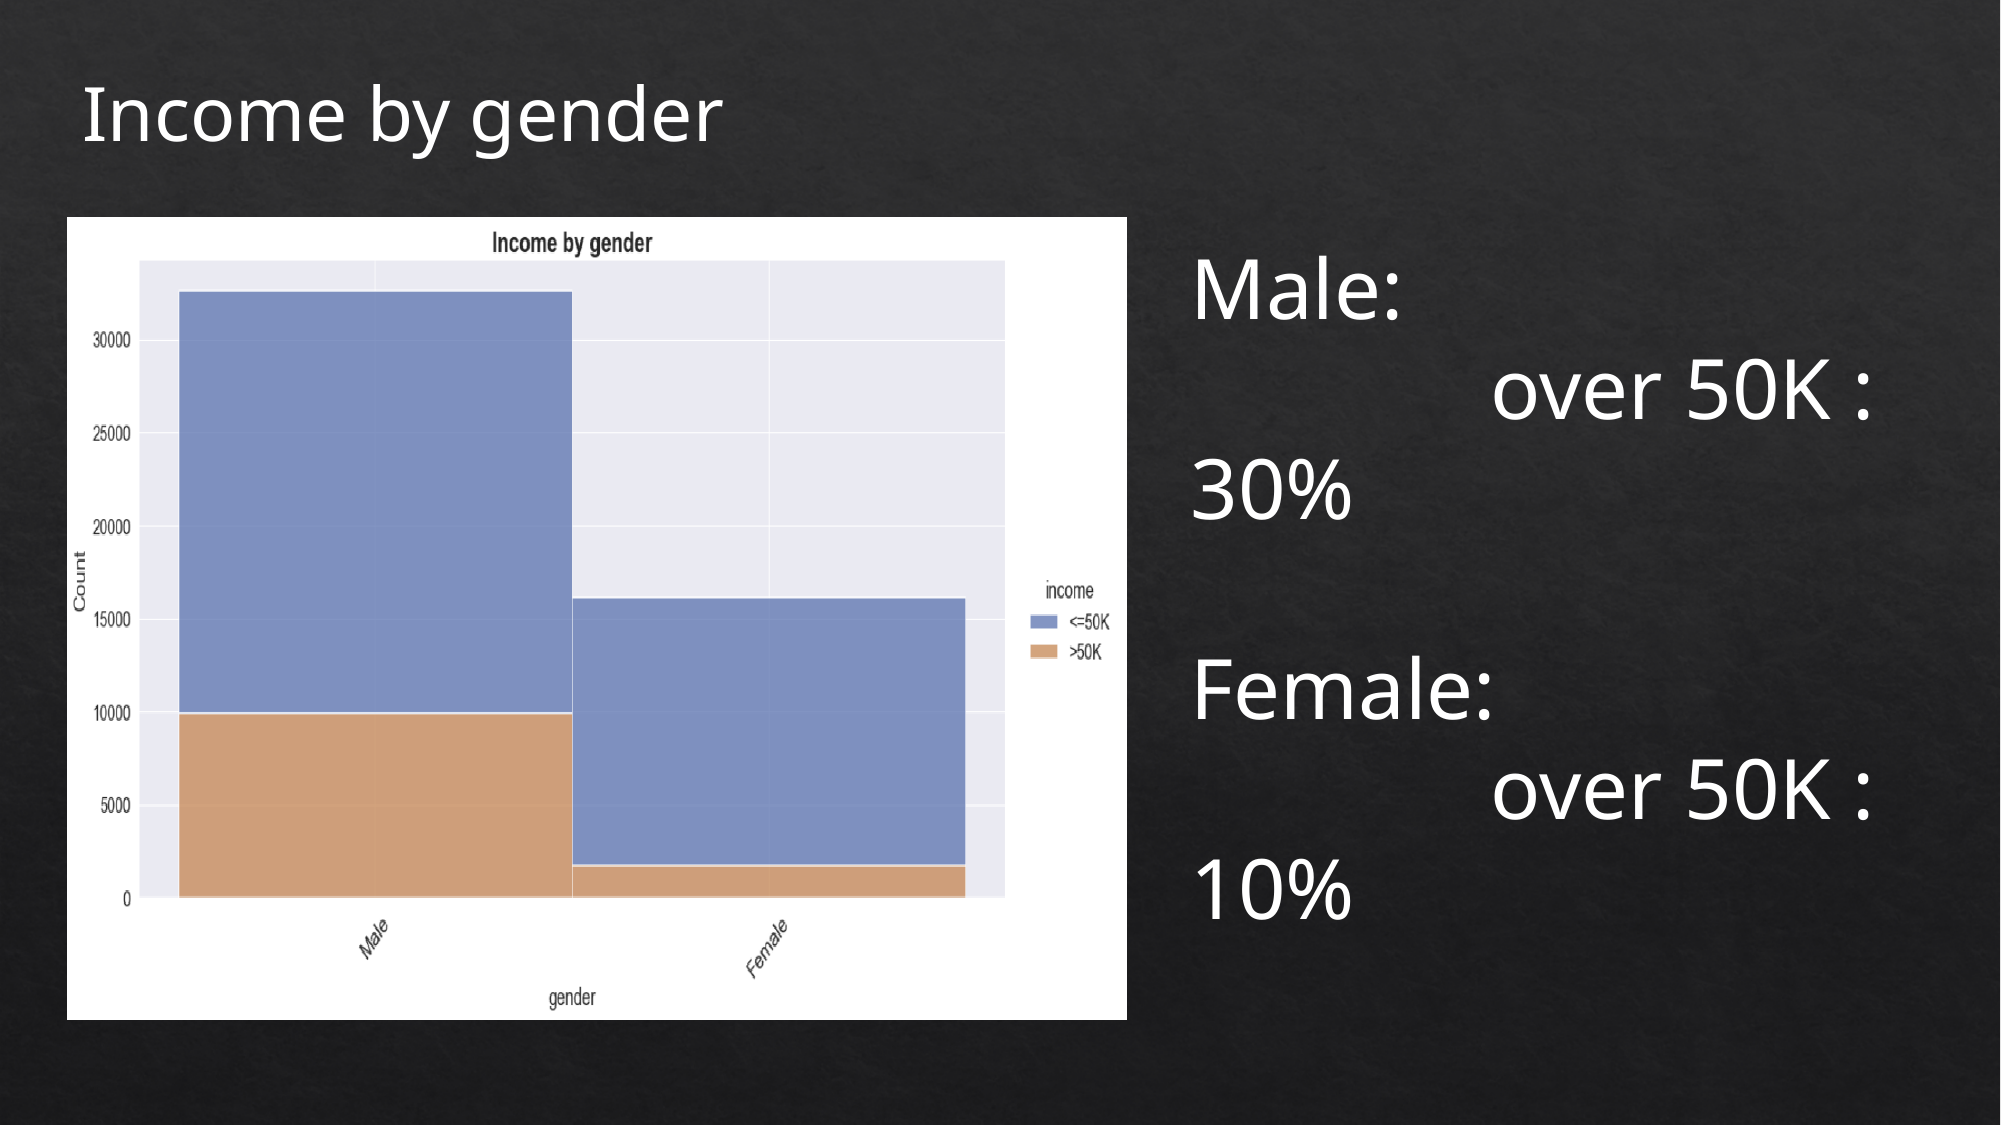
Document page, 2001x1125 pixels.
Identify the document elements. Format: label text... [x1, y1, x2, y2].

text_box Male: over 50K : 30% Female: over 50K : 10% [1175, 229, 1933, 944]
picture [67, 217, 1128, 1020]
text_box Income by gender [67, 58, 1320, 164]
